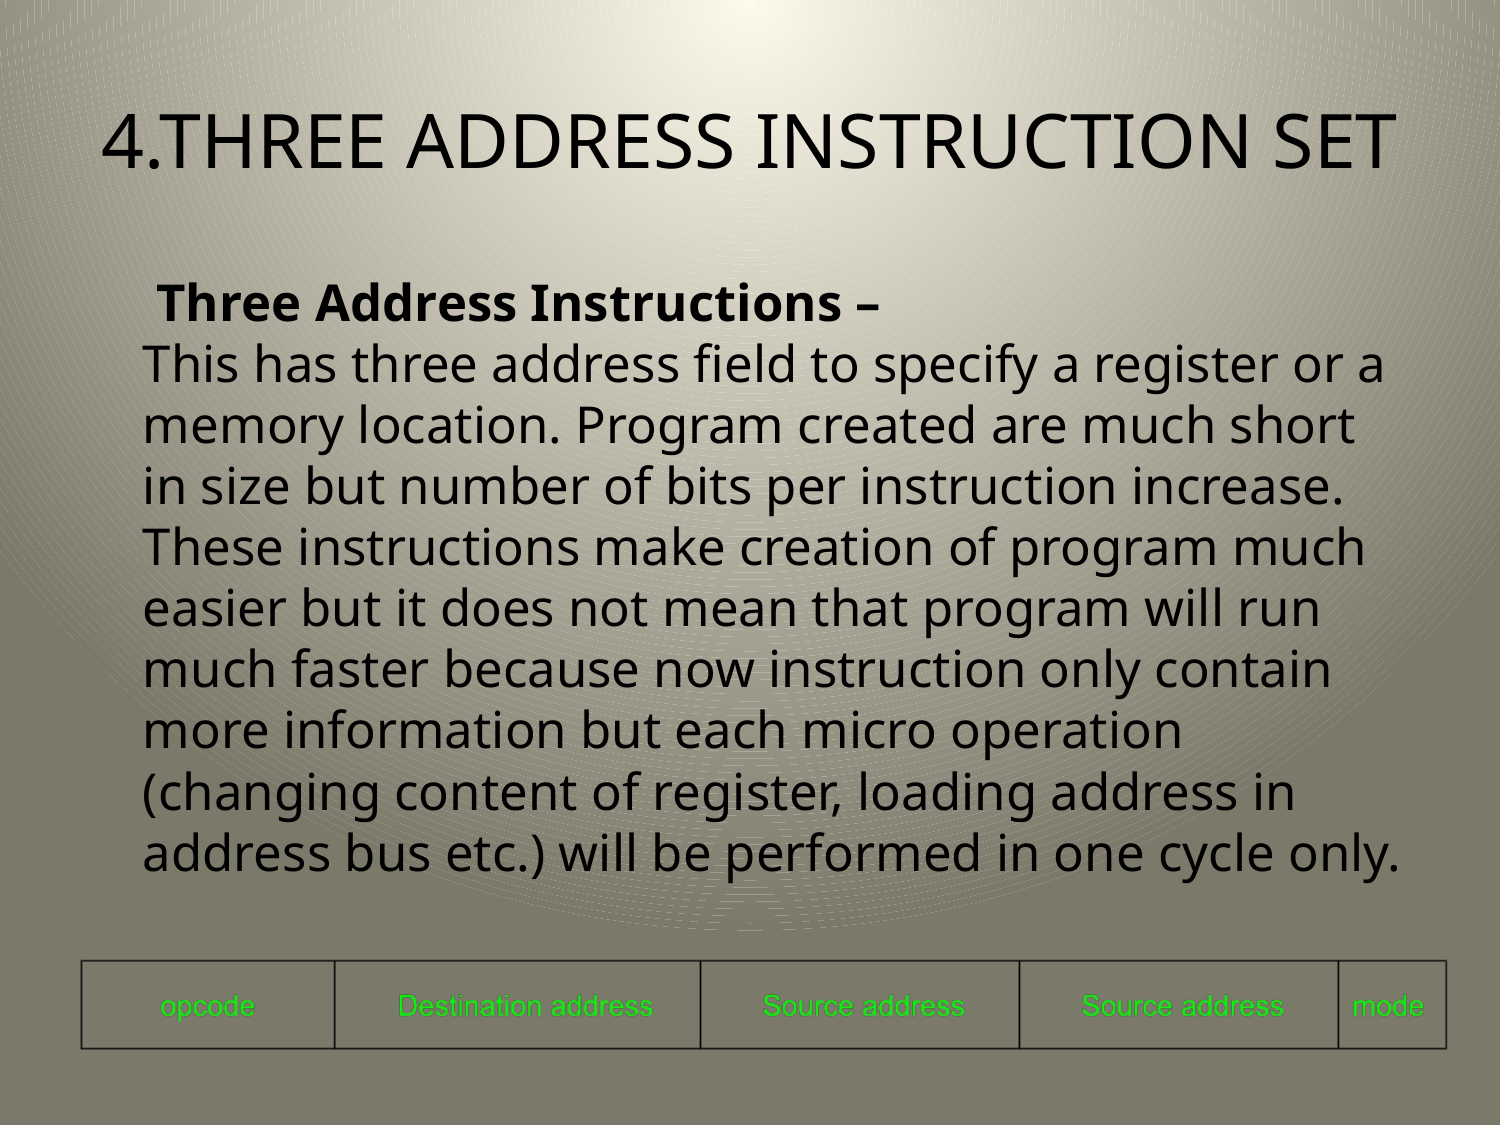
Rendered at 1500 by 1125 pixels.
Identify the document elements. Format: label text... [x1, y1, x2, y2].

title 4.THREE ADDRESS INSTRUCTION SET [75, 45, 1425, 233]
picture [44, 885, 1477, 1125]
list Three Address Instructions – This has three address field to specify a register or a memory location. Program created are much short in size but number of bits per instruction increase. These instructions make creation of program much easier but it does not mean that program will run much faster because now instruction only contain more information but each micro operation (changing content of register, loading address in address bus etc.) will be performed in one cycle only. [75, 262, 1425, 884]
